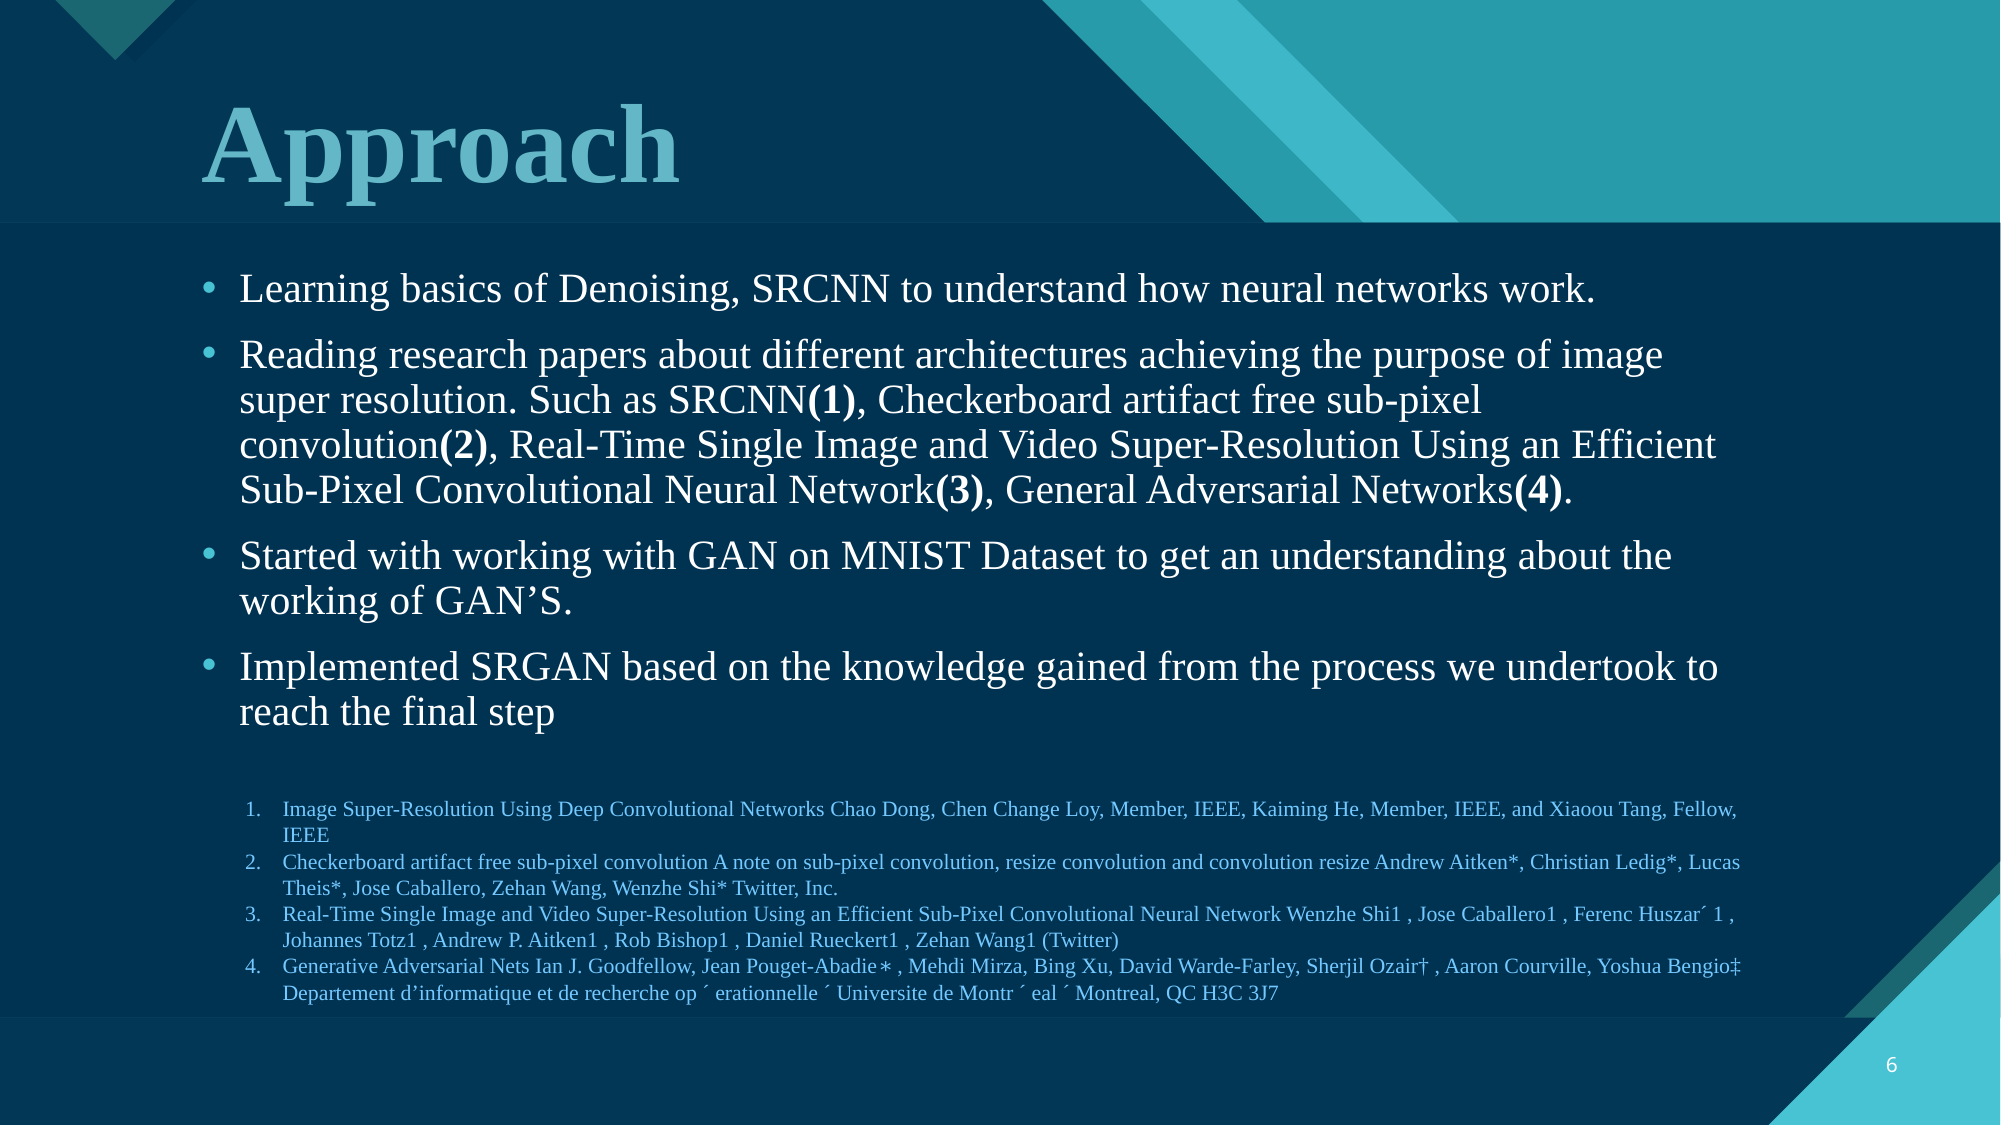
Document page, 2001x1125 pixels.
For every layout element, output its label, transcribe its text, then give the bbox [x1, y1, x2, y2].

list Learning basics of Denoising, SRCNN to understand how neural networks work. Reading research papers about different architectures achieving the purpose of image super resolution. Such as SRCNN(1), Checkerboard artifact free sub-pixel convolution(2), Real-Time Single Image and Video Super-Resolution Using an Efficient Sub-Pixel Convolutional Neural Network(3), General Adversarial Networks(4). Started with working with GAN on MNIST Dataset to get an understanding about the working of GAN’S. Implemented SRGAN based on the knowledge gained from the process we undertook to reach the final step [186, 259, 1746, 744]
text_box Image Super-Resolution Using Deep Convolutional Networks Chao Dong, Chen Change Loy, Member, IEEE, Kaiming He, Member, IEEE, and Xiaoou Tang, Fellow, IEEE Checkerboard artifact free sub-pixel convolution A note on sub-pixel convolution, resize convolution and convolution resize Andrew Aitken*, Christian Ledig*, Lucas Theis*, Jose Caballero, Zehan Wang, Wenzhe Shi* Twitter, Inc. Real-Time Single Image and Video Super-Resolution Using an Efficient Sub-Pixel Convolutional Neural Network Wenzhe Shi1 , Jose Caballero1 , Ferenc Huszar´ 1 , Johannes Totz1 , Andrew P. Aitken1 , Rob Bishop1 , Daniel Rueckert1 , Zehan Wang1 (Twitter) Generative Adversarial Nets Ian J. Goodfellow, Jean Pouget-Abadie∗ , Mehdi Mirza, Bing Xu, David Warde-Farley, Sherjil Ozair† , Aaron Courville, Yoshua Bengio‡ Departement d’informatique et de recherche op ´ erationnelle ´ Universite de Montr ´ eal ´ Montreal, QC H3C 3J7 [229, 787, 1804, 1015]
title Approach [186, 77, 746, 259]
slide_number ‹#› [1845, 1035, 1913, 1096]
